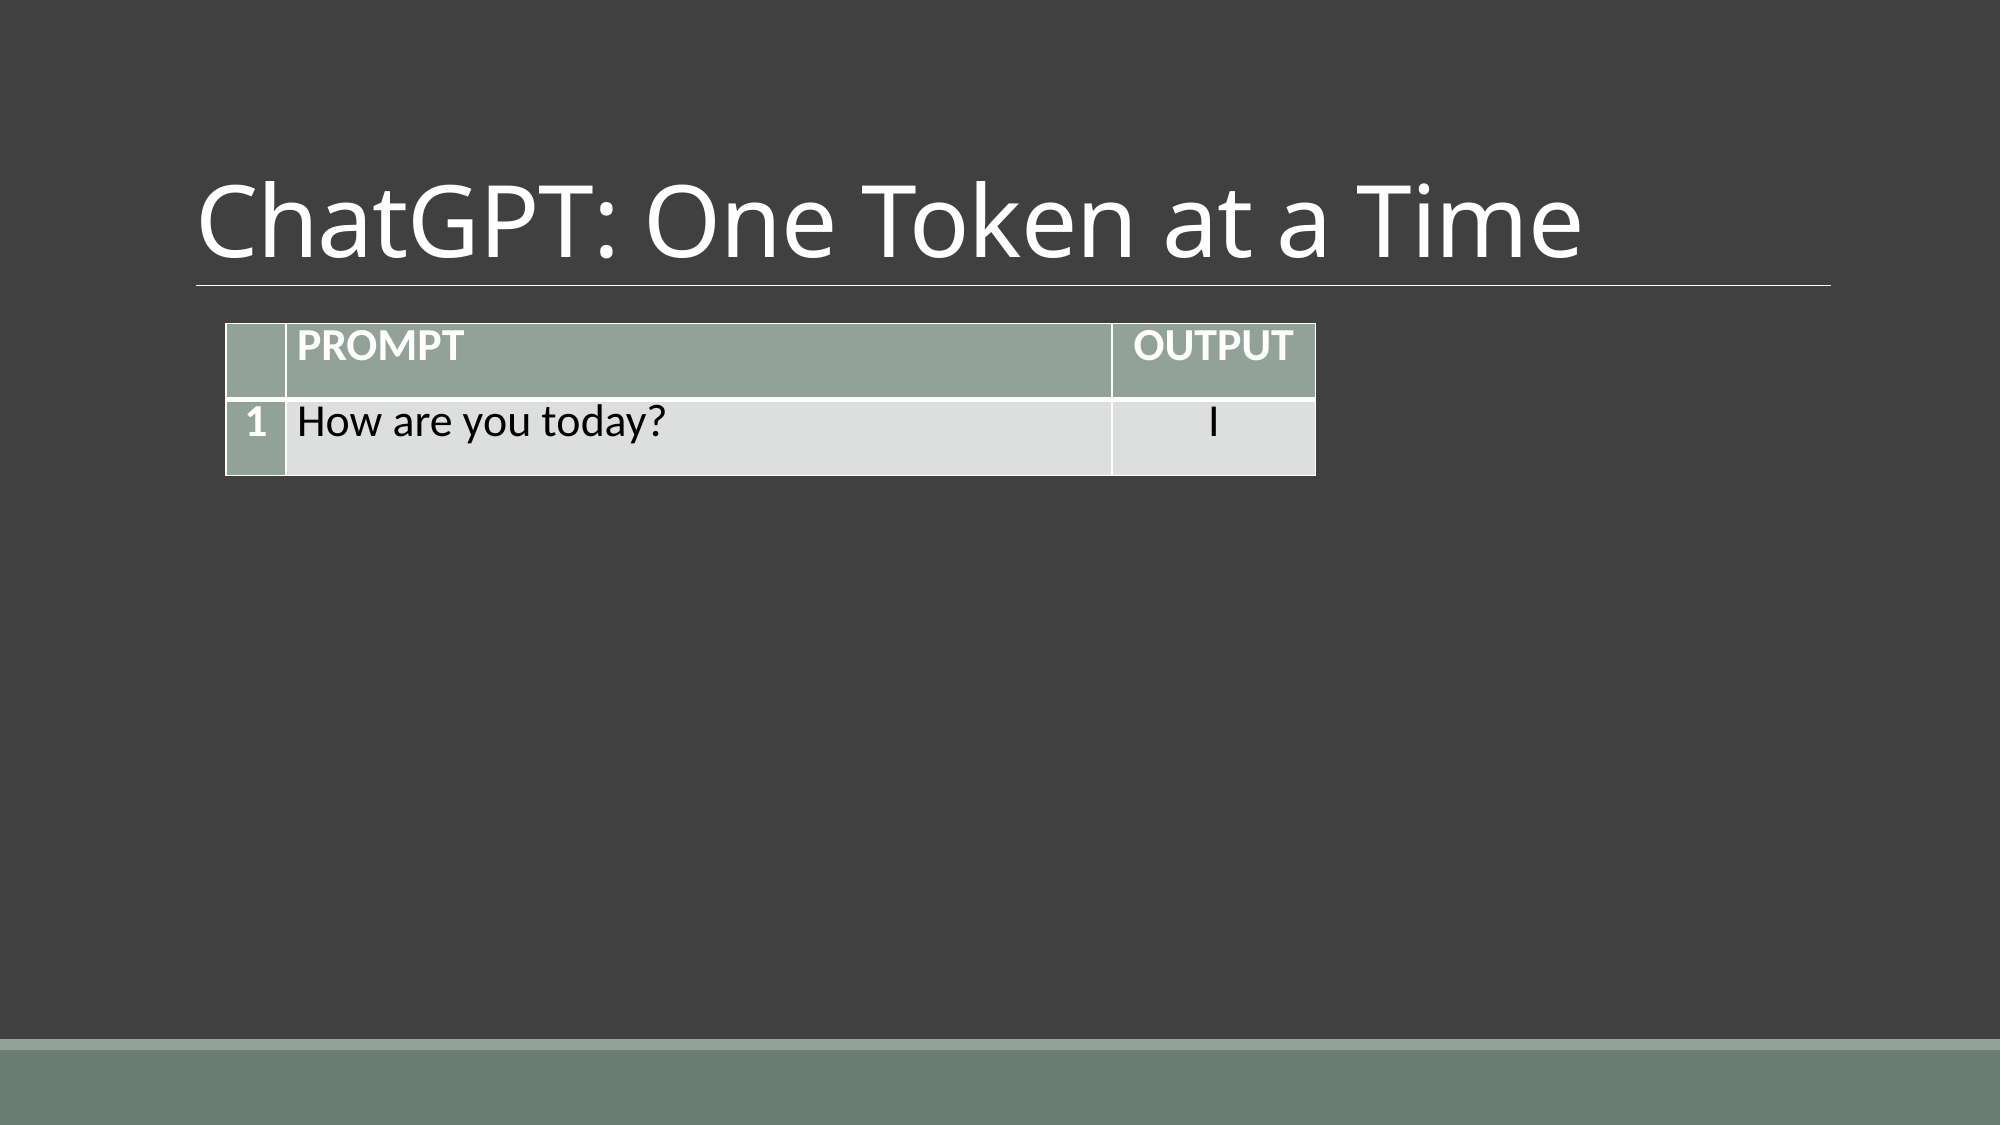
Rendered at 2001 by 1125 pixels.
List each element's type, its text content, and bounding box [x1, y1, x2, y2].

table_header Output [1113, 324, 1315, 397]
table_cell 1 [227, 402, 285, 475]
title ChatGPT: One Token at a Time [180, 47, 1830, 285]
table_cell How are you today? [287, 402, 1111, 475]
table_header Prompt [287, 324, 1111, 397]
table_cell I [1113, 402, 1315, 475]
table_header [227, 324, 285, 397]
